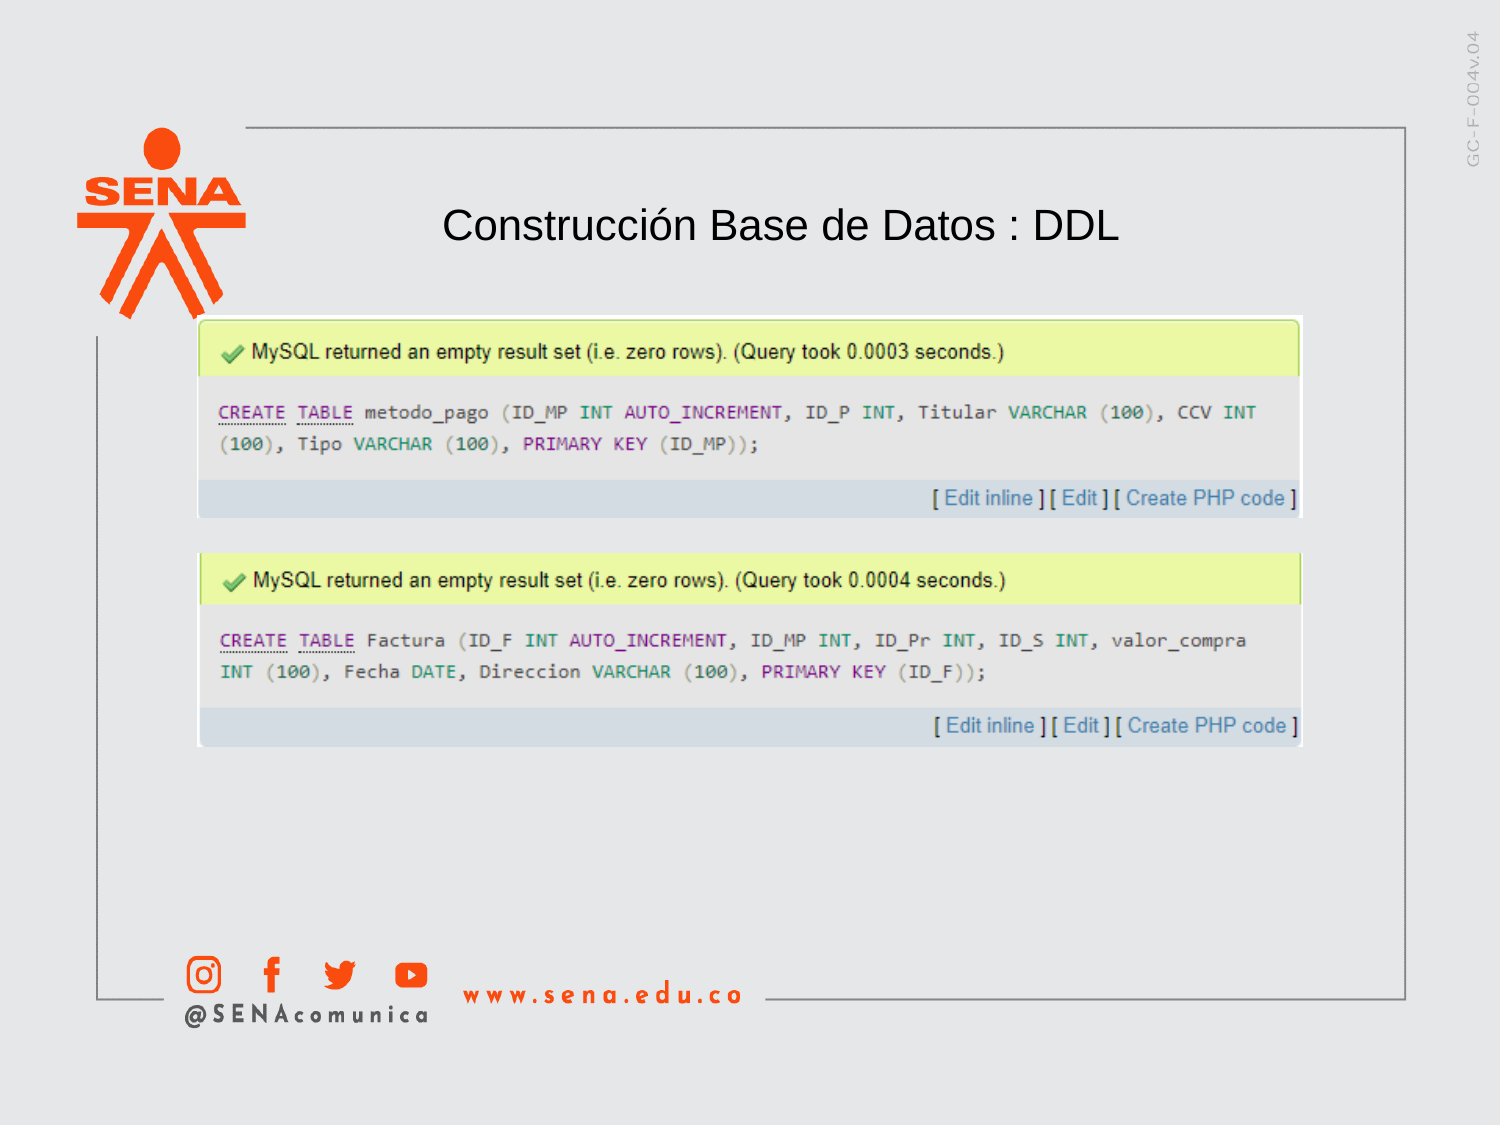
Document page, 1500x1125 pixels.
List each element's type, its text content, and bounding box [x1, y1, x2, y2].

title Construcción Base de Datos : DDL [215, 172, 1347, 281]
picture [0, 0, 1500, 1125]
